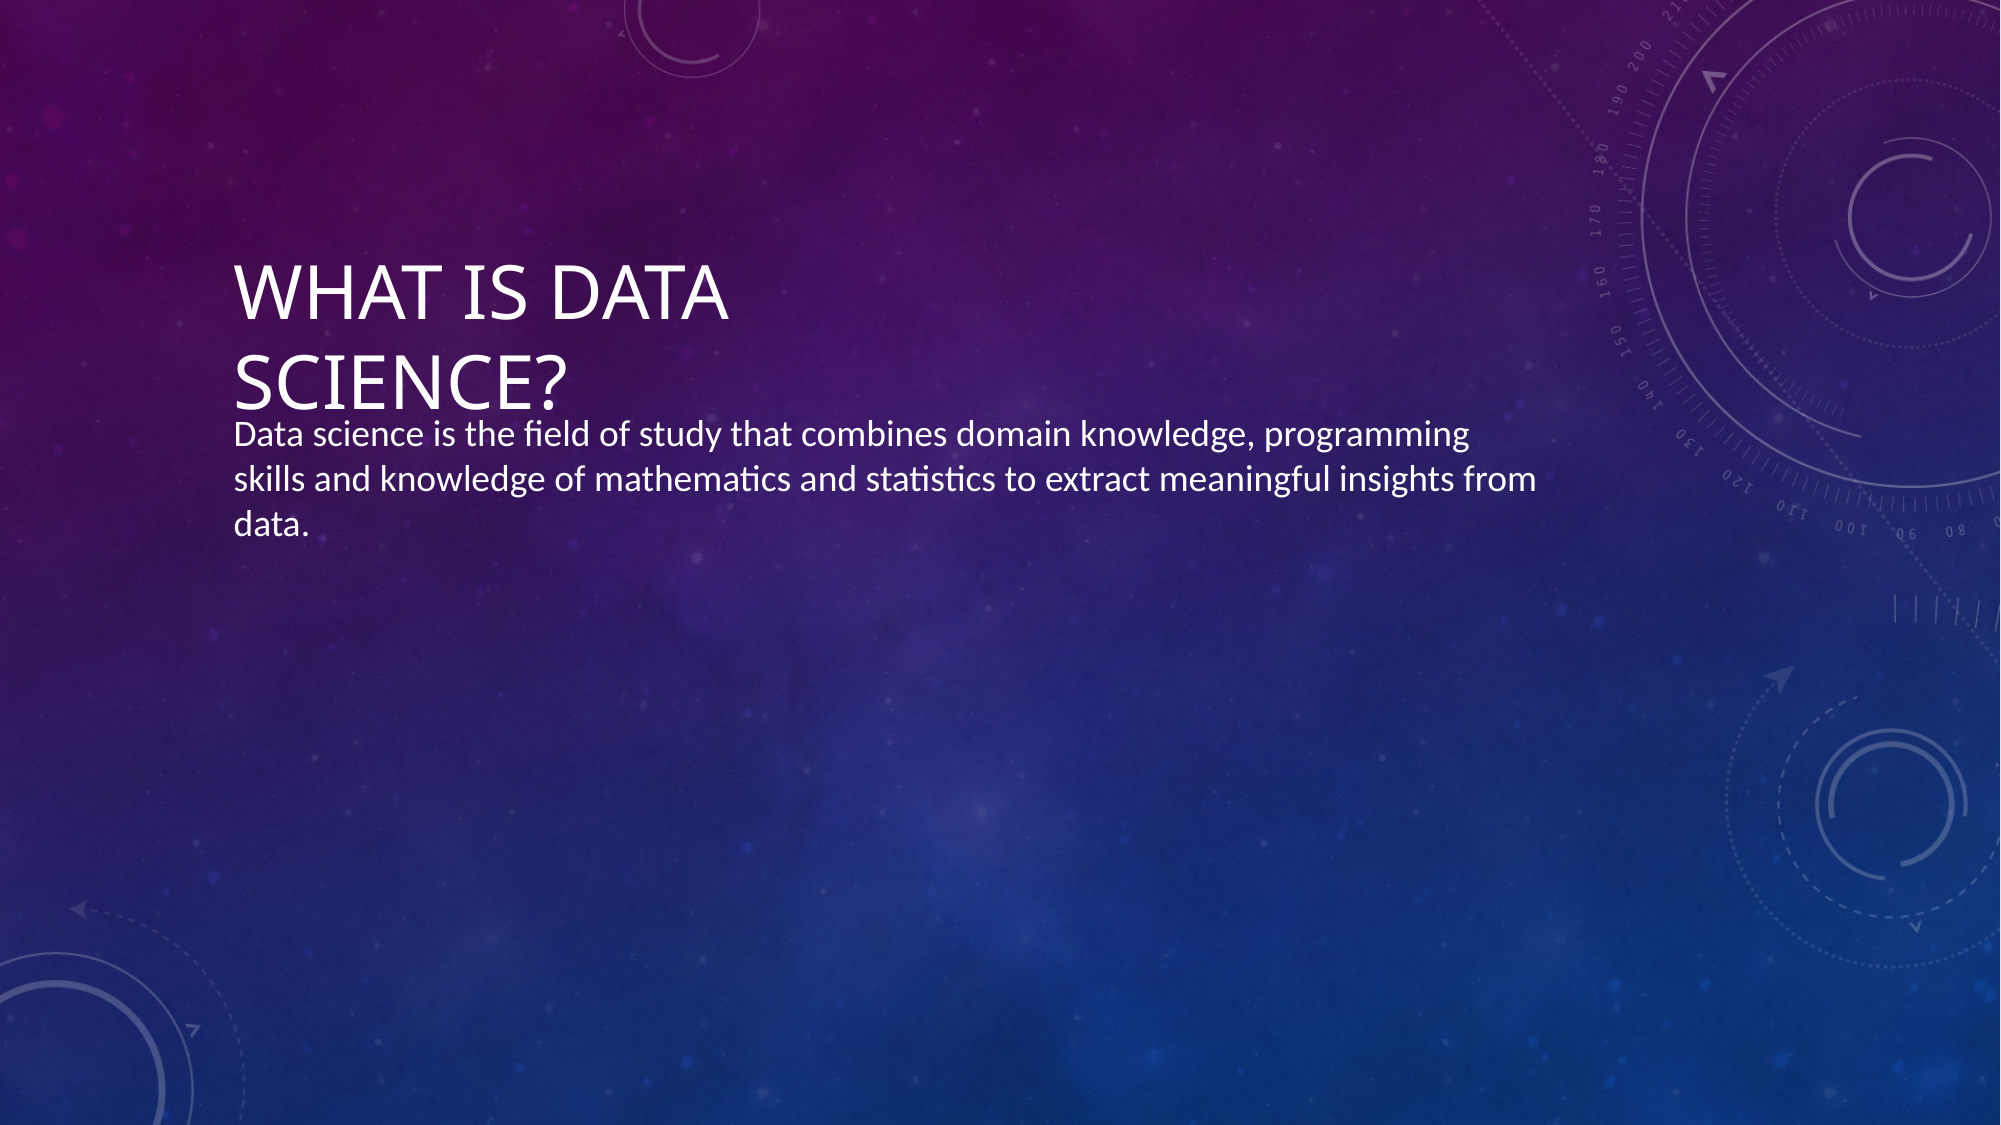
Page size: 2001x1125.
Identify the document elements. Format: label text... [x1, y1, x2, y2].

text_box Data science is the field of study that combines domain knowledge, programming skills and knowledge of mathematics and statistics to extract meaningful insights from data. [218, 401, 1564, 552]
title What is Data Science? [218, 267, 1023, 401]
picture [0, 0, 2001, 1125]
